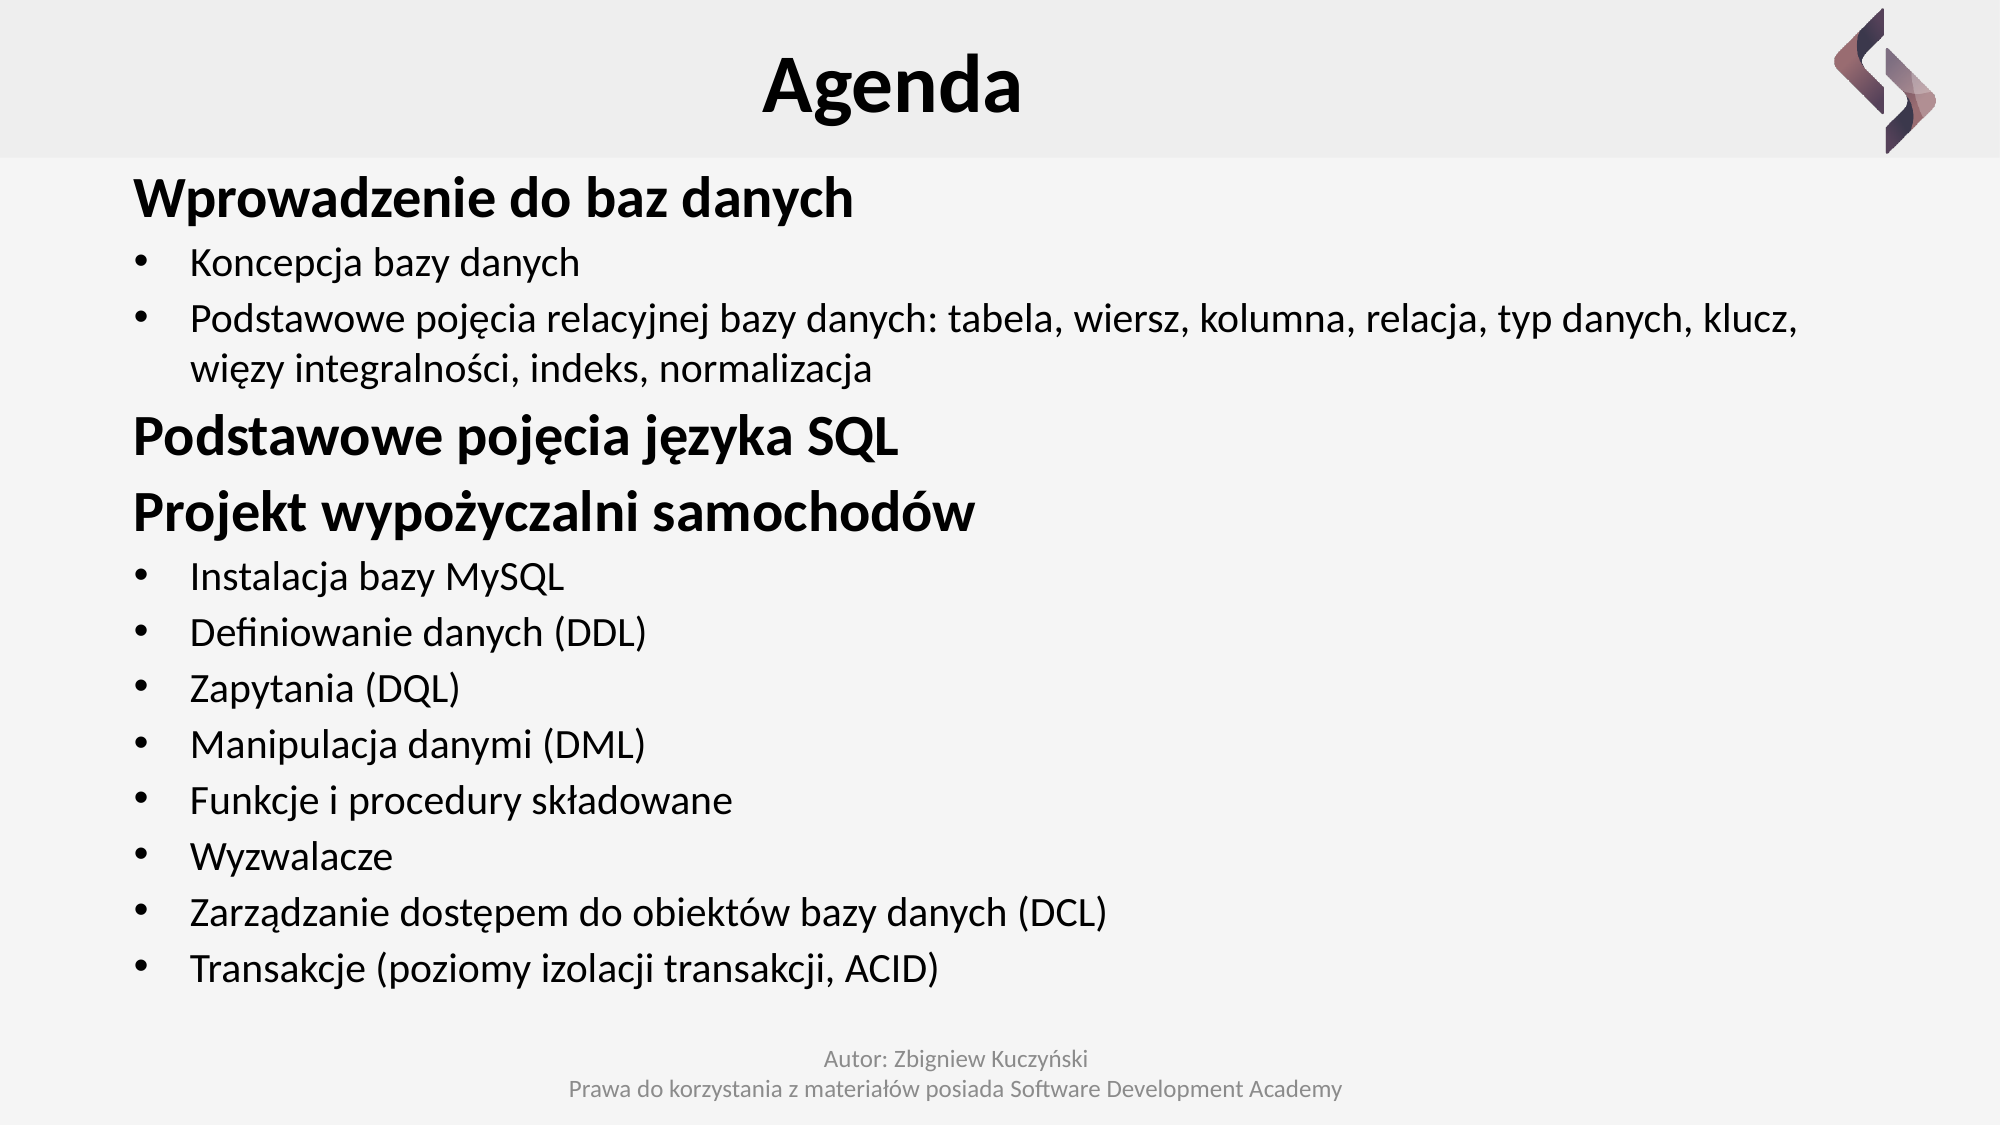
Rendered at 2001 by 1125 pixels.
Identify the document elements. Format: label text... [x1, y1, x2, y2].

text_box Wprowadzenie do baz danych Koncepcja bazy danych Podstawowe pojęcia relacyjnej bazy danych: tabela, wiersz, kolumna, relacja, typ danych, klucz, więzy integralności, indeks, normalizacja Podstawowe pojęcia języka SQL Projekt wypożyczalni samochodów Instalacja bazy MySQL Definiowanie danych (DDL) Zapytania (DQL) Manipulacja danymi (DML) Funkcje i procedury składowane Wyzwalacze Zarządzanie dostępem do obiektów bazy danych (DCL) Transakcje (poziomy izolacji transakcji, ACID) [118, 151, 1844, 1024]
text_box Autor: Zbigniew Kuczyński Prawa do korzystania z materiałów posiada Software Development Academy [486, 1042, 1426, 1103]
picture [1787, 0, 2001, 166]
text_box Agenda [0, 0, 1787, 158]
